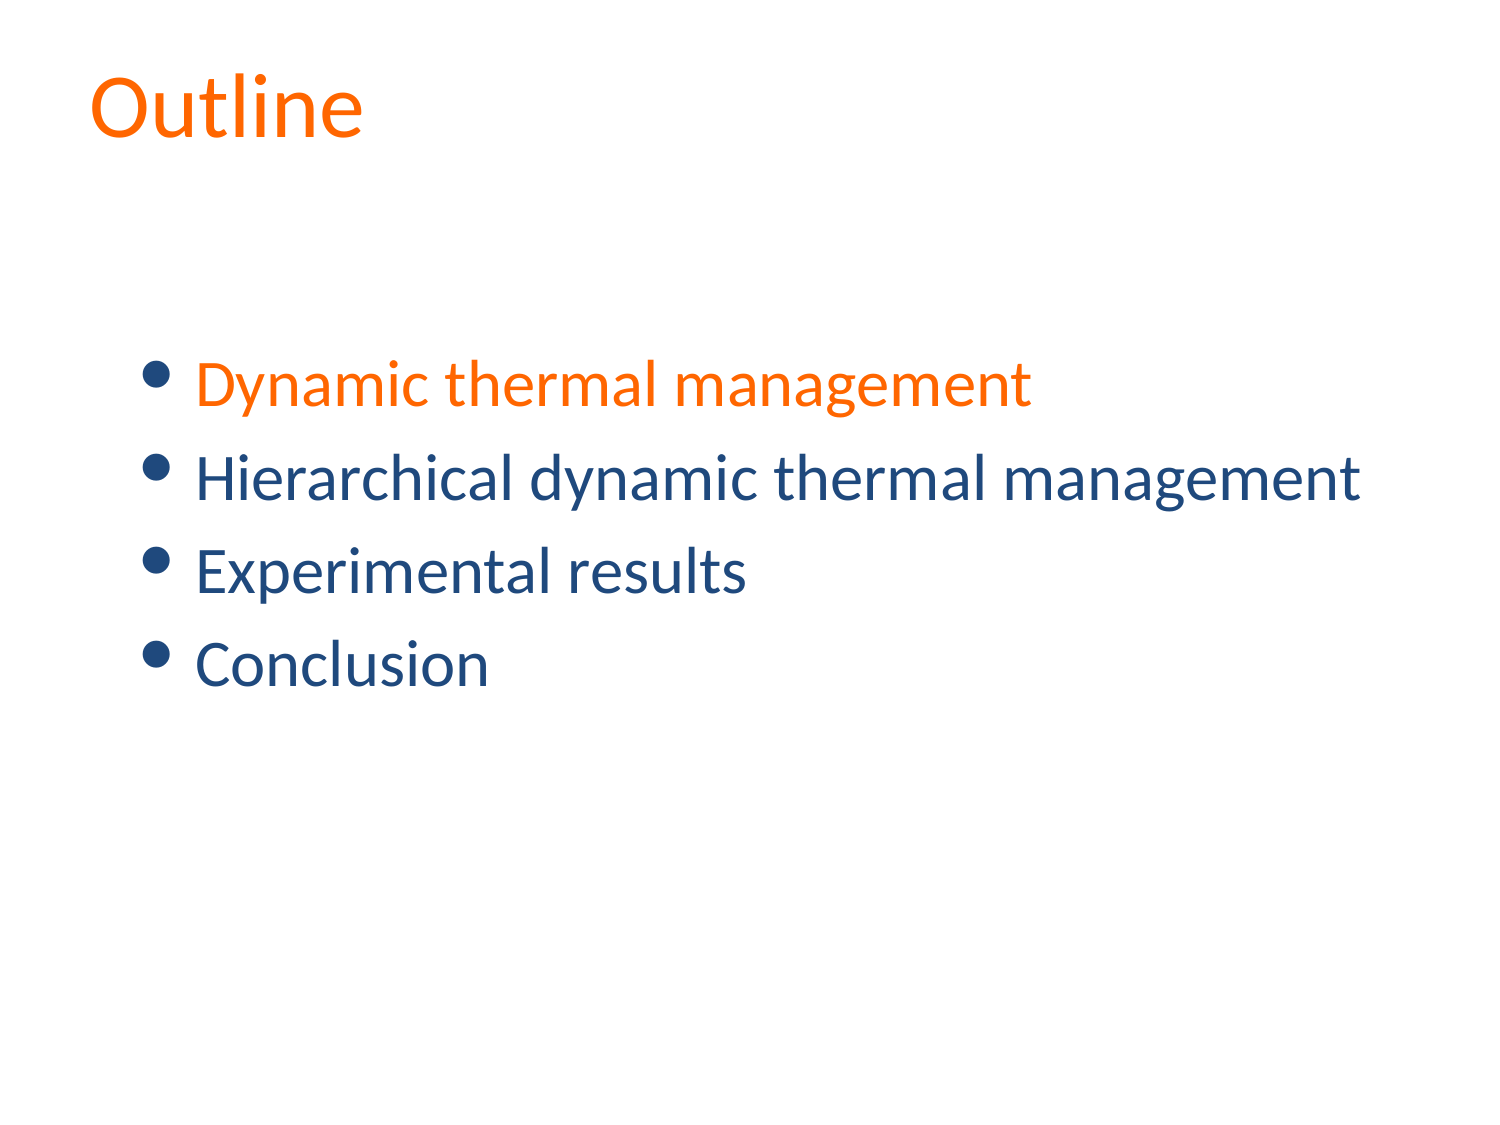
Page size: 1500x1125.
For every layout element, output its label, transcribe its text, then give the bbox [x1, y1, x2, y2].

text_box Outline [74, 7, 1425, 195]
text_box Dynamic thermal management Hierarchical dynamic thermal management Experimental results Conclusion [123, 332, 1500, 784]
